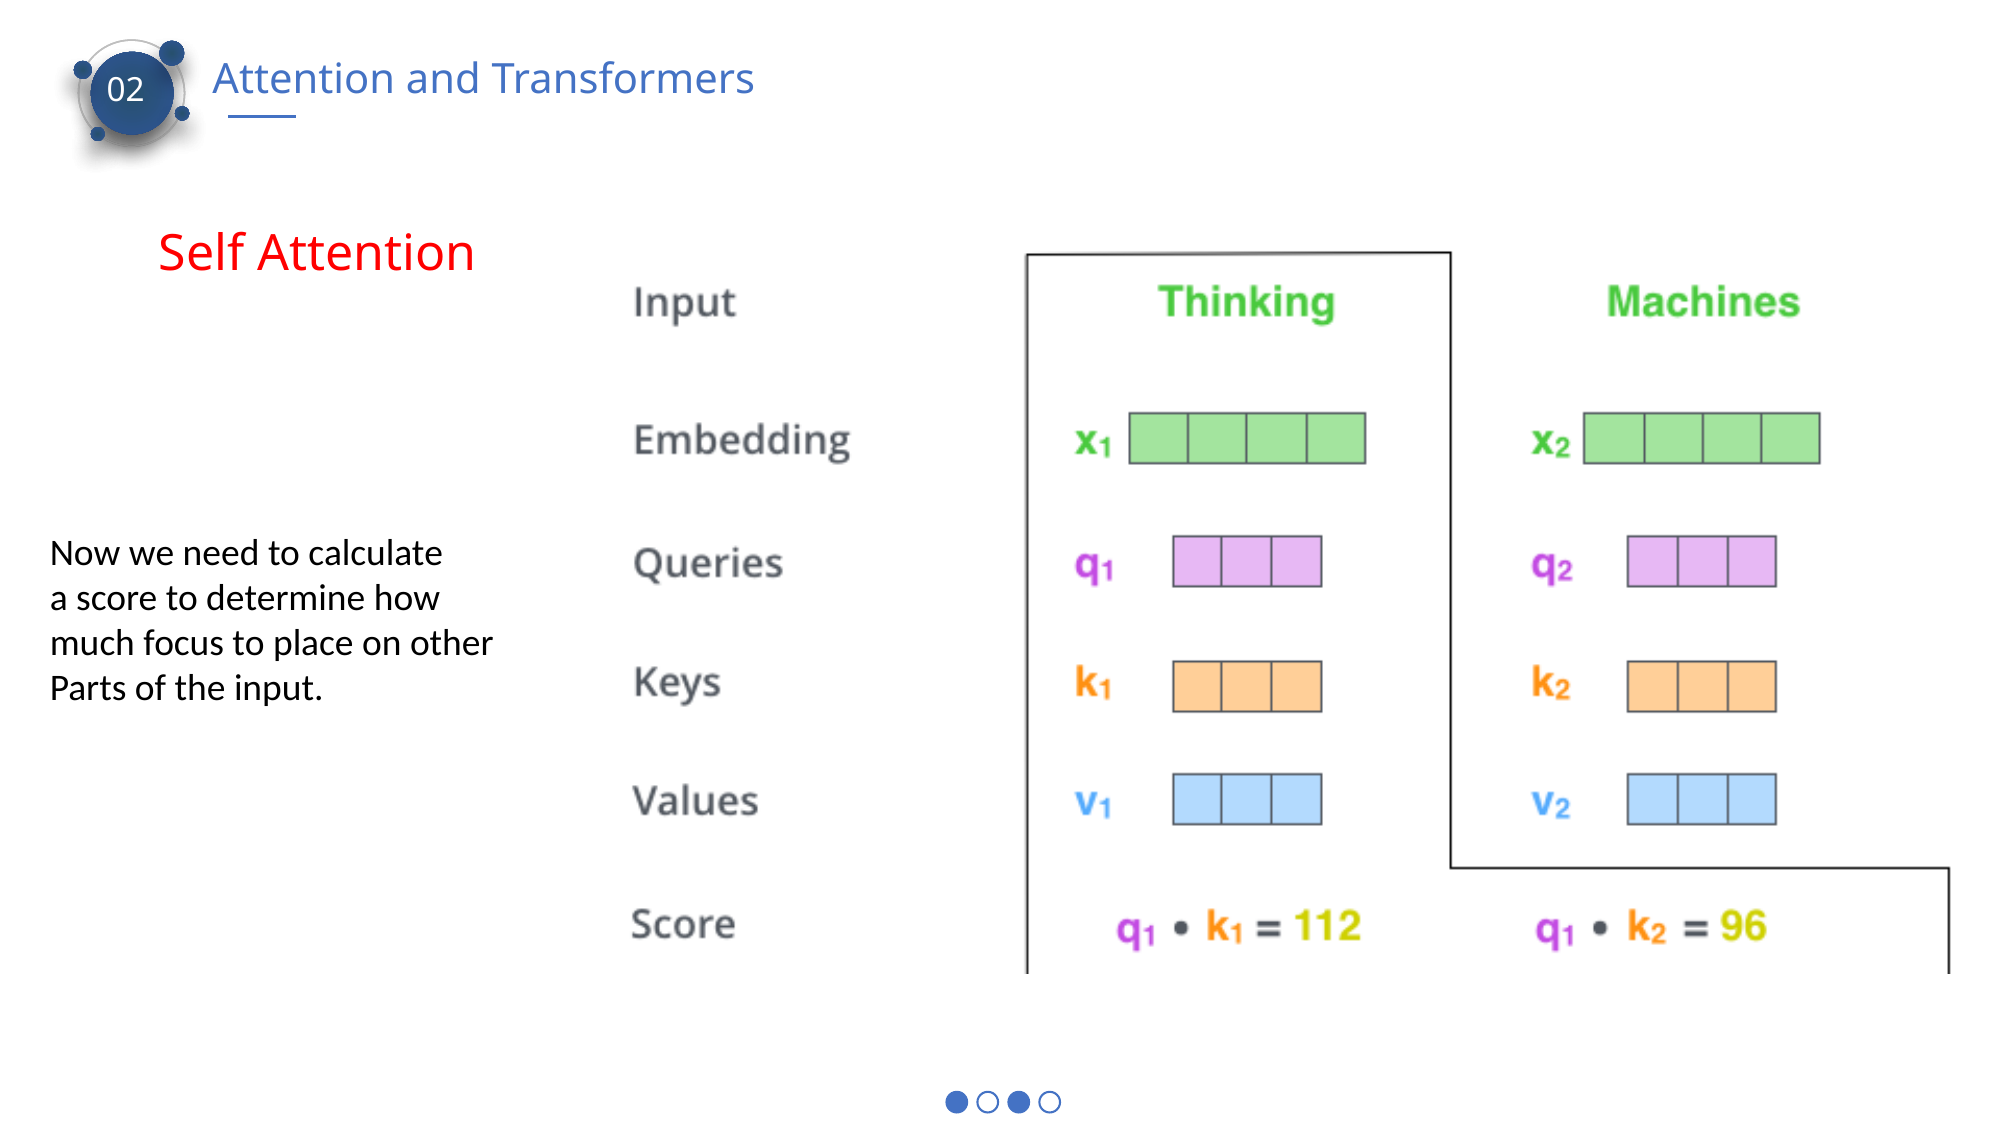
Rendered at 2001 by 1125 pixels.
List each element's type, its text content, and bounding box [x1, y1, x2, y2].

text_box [73, 40, 190, 147]
text_box Attention and Transformers [197, 44, 770, 110]
text_box Self Attention [143, 183, 513, 288]
text_box Now we need to calculate a score to determine how much focus to place on other Parts of the input. [35, 520, 510, 716]
picture [560, 227, 1988, 974]
